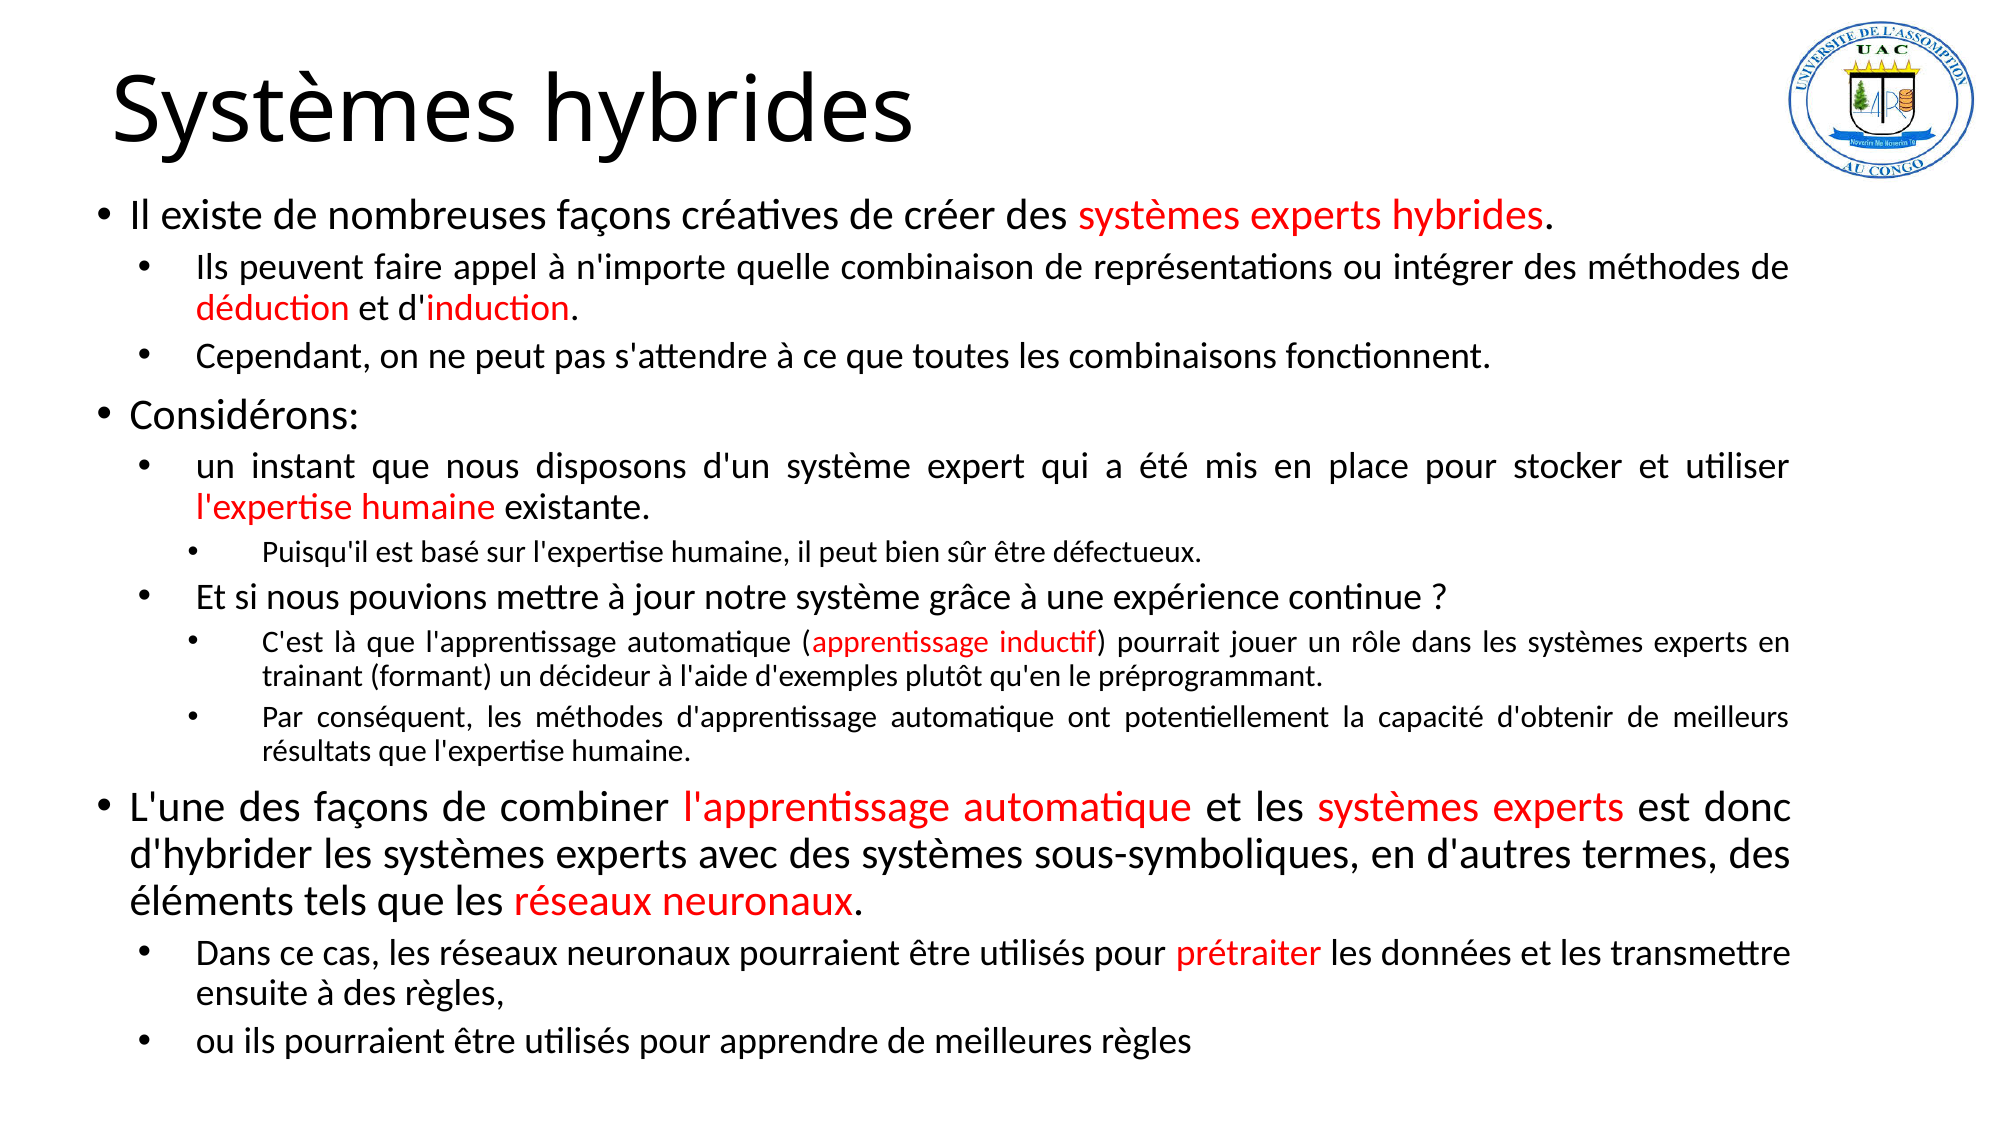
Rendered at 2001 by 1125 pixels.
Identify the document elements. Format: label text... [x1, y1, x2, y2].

list Il existe de nombreuses façons créatives de créer des systèmes experts hybrides. Ils peuvent faire appel à n'importe quelle combinaison de représentations ou intégrer des méthodes de déduction et d'induction. Cependant, on ne peut pas s'attendre à ce que toutes les combinaisons fonctionnent. Considérons: un instant que nous disposons d'un système expert qui a été mis en place pour stocker et utiliser l'expertise humaine existante. Puisqu'il est basé sur l'expertise humaine, il peut bien sûr être défectueux. Et si nous pouvions mettre à jour notre système grâce à une expérience continue ? C'est là que l'apprentissage automatique (apprentissage inductif) pourrait jouer un rôle dans les systèmes experts en trainant (formant) un décideur à l'aide d'exemples plutôt qu'en le préprogrammant. Par conséquent, les méthodes d'apprentissage automatique ont potentiellement la capacité d'obtenir de meilleurs résultats que l'expertise humaine. L'une des façons de combiner l'apprentissage automatique et les systèmes experts est donc d'hybrider les systèmes experts avec des systèmes sous-symboliques, en d'autres termes, des éléments tels que les réseaux neuronaux. Dans ce cas, les réseaux neuronaux pourraient être utilisés pour prétraiter les données et les transmettre ensuite à des règles, ou ils pourraient être utilisés pour apprendre de meilleures règles [81, 184, 1807, 1075]
title Systèmes hybrides [96, 38, 1822, 185]
picture [1815, 15, 1982, 184]
